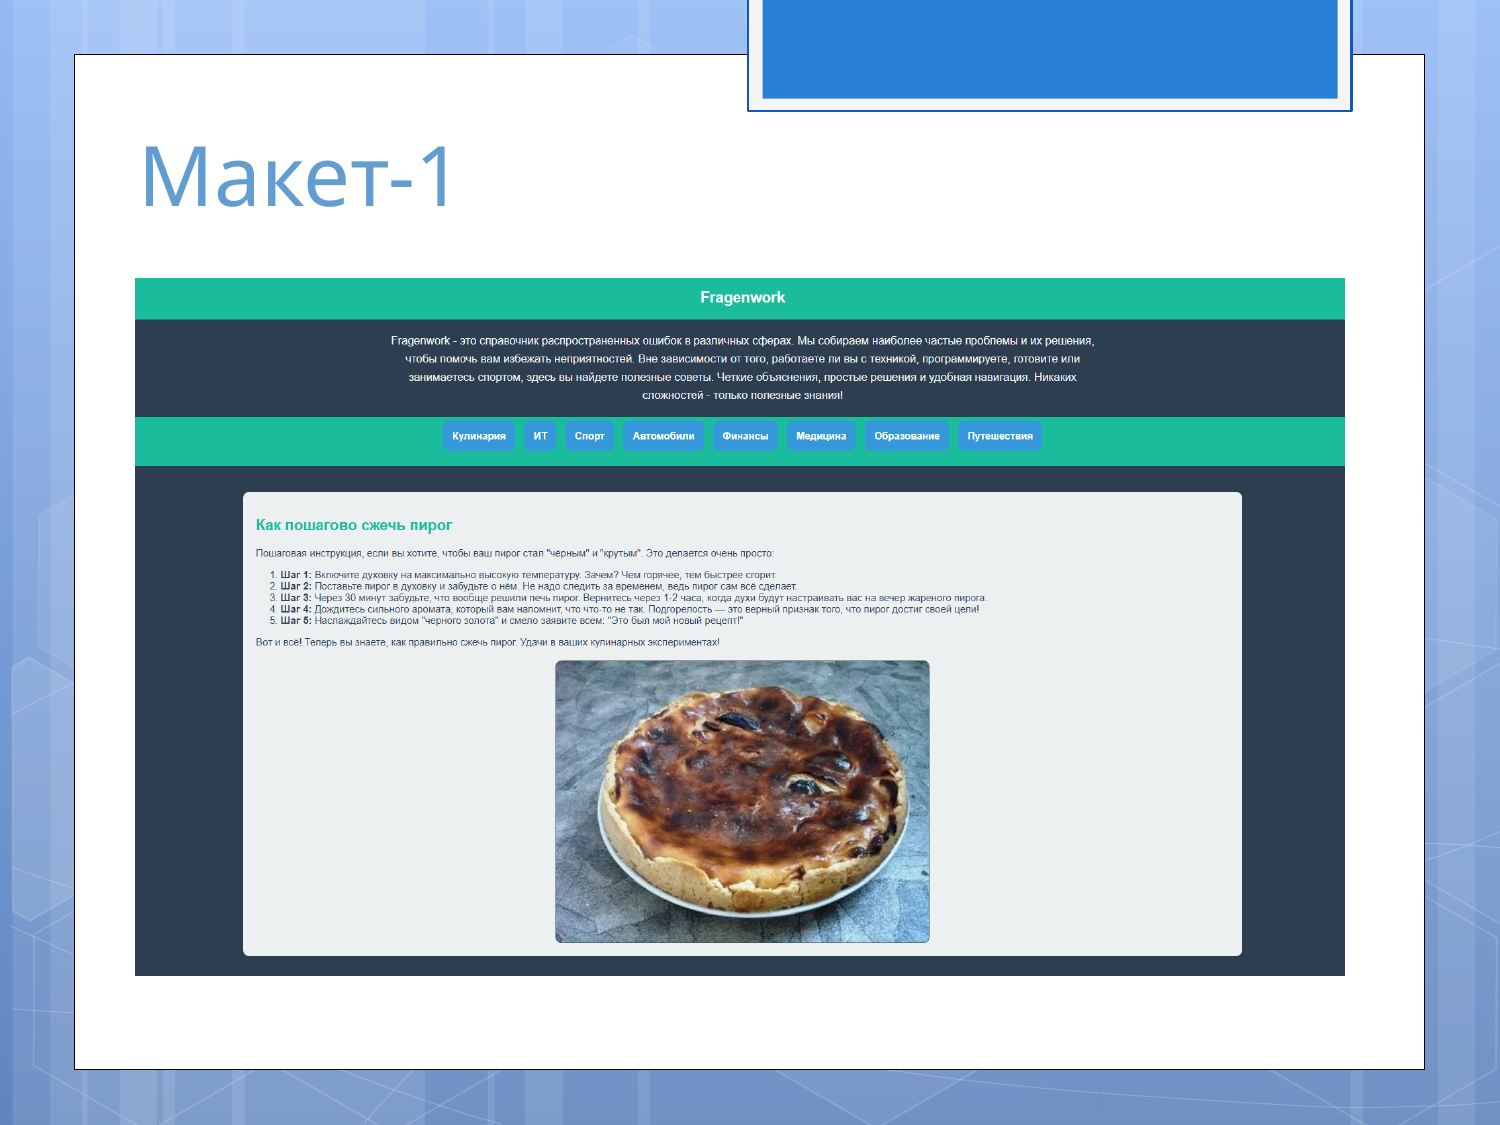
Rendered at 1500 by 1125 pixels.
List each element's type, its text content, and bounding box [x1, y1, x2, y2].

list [135, 278, 1345, 977]
title Макет-1 [123, 42, 1277, 231]
